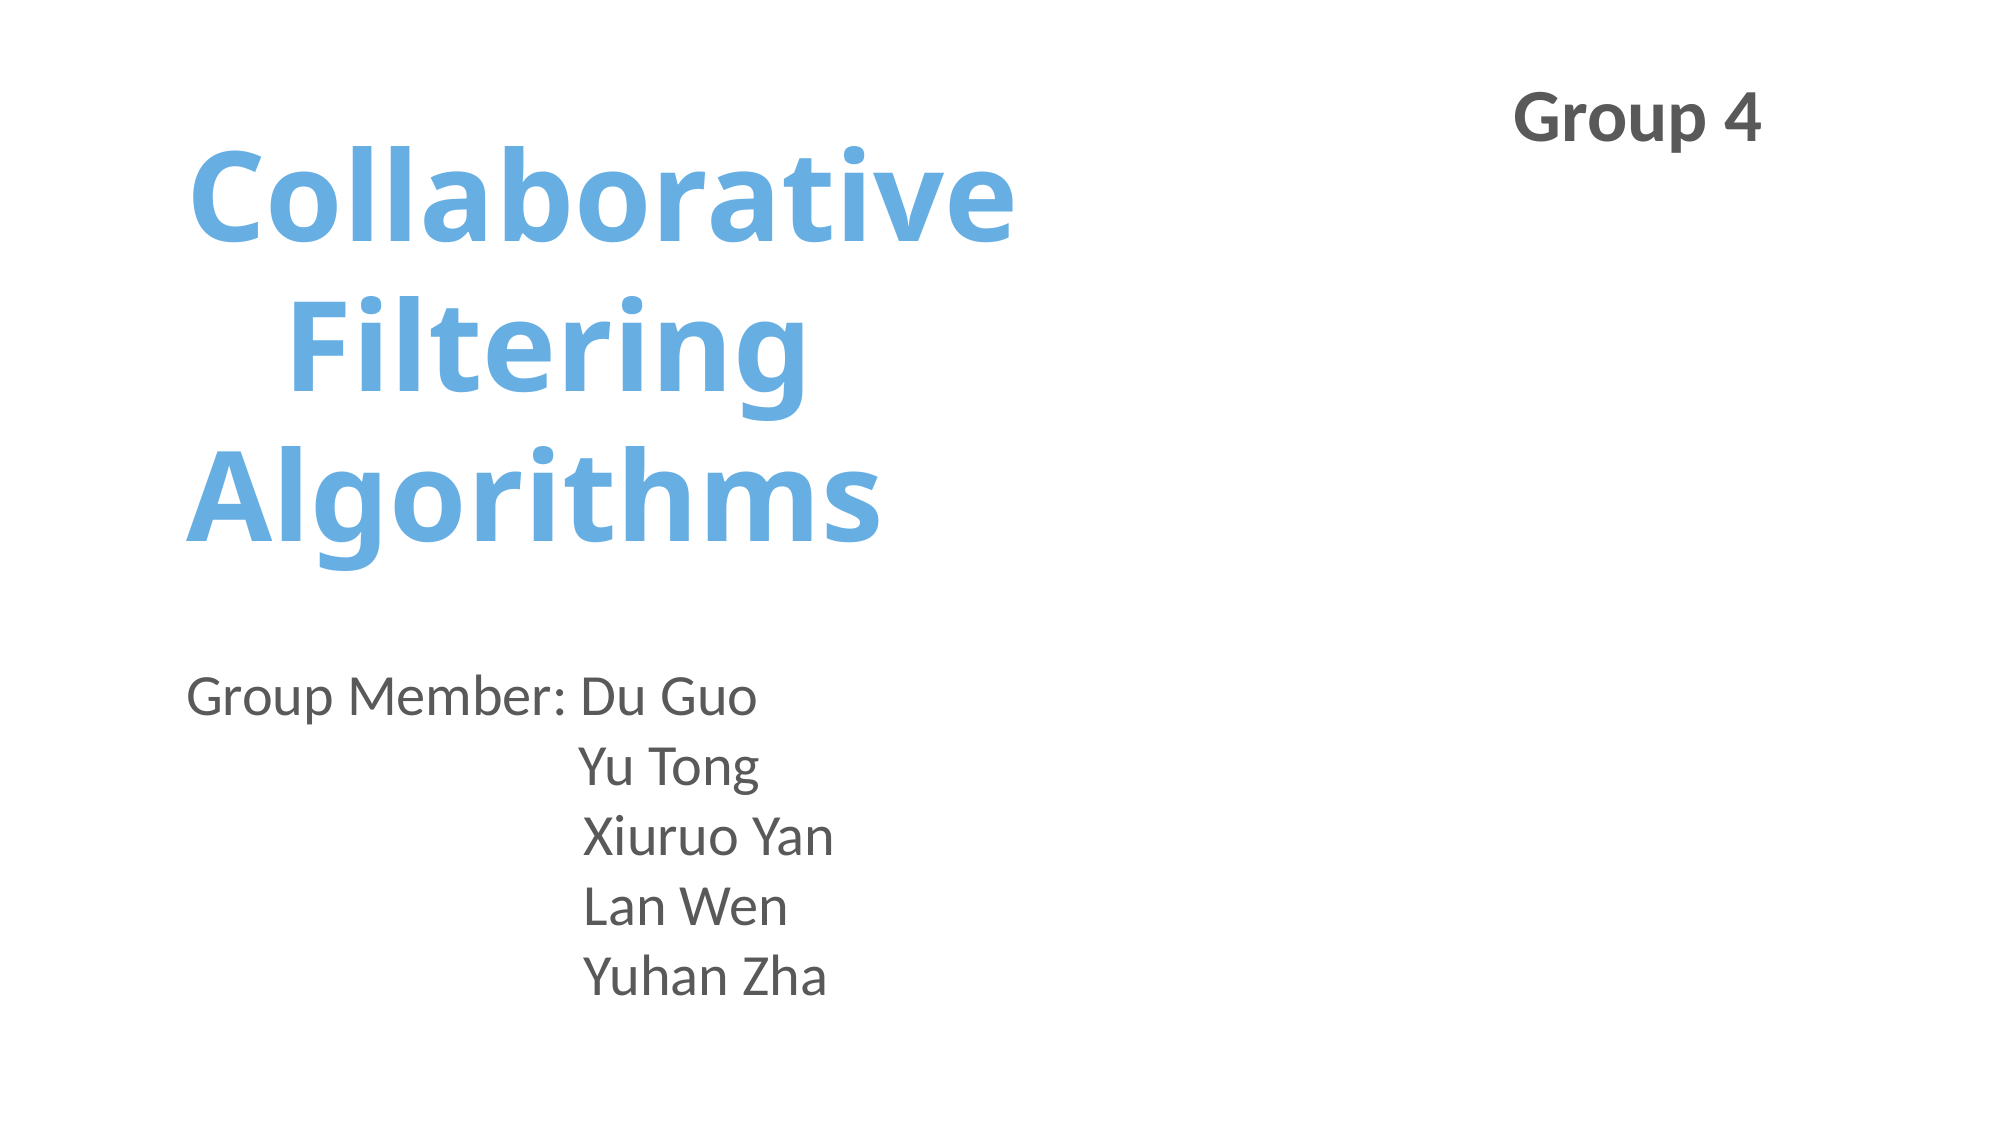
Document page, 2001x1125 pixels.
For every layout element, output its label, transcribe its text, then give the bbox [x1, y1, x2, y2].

text_box Collaborative Filtering Algorithms [171, 108, 1123, 574]
text_box Group Member: Du Guo Yu Tong Xiuruo Yan Lan Wen Yuhan Zha [171, 649, 1019, 1125]
text_box Group 4 [1498, 59, 1778, 164]
